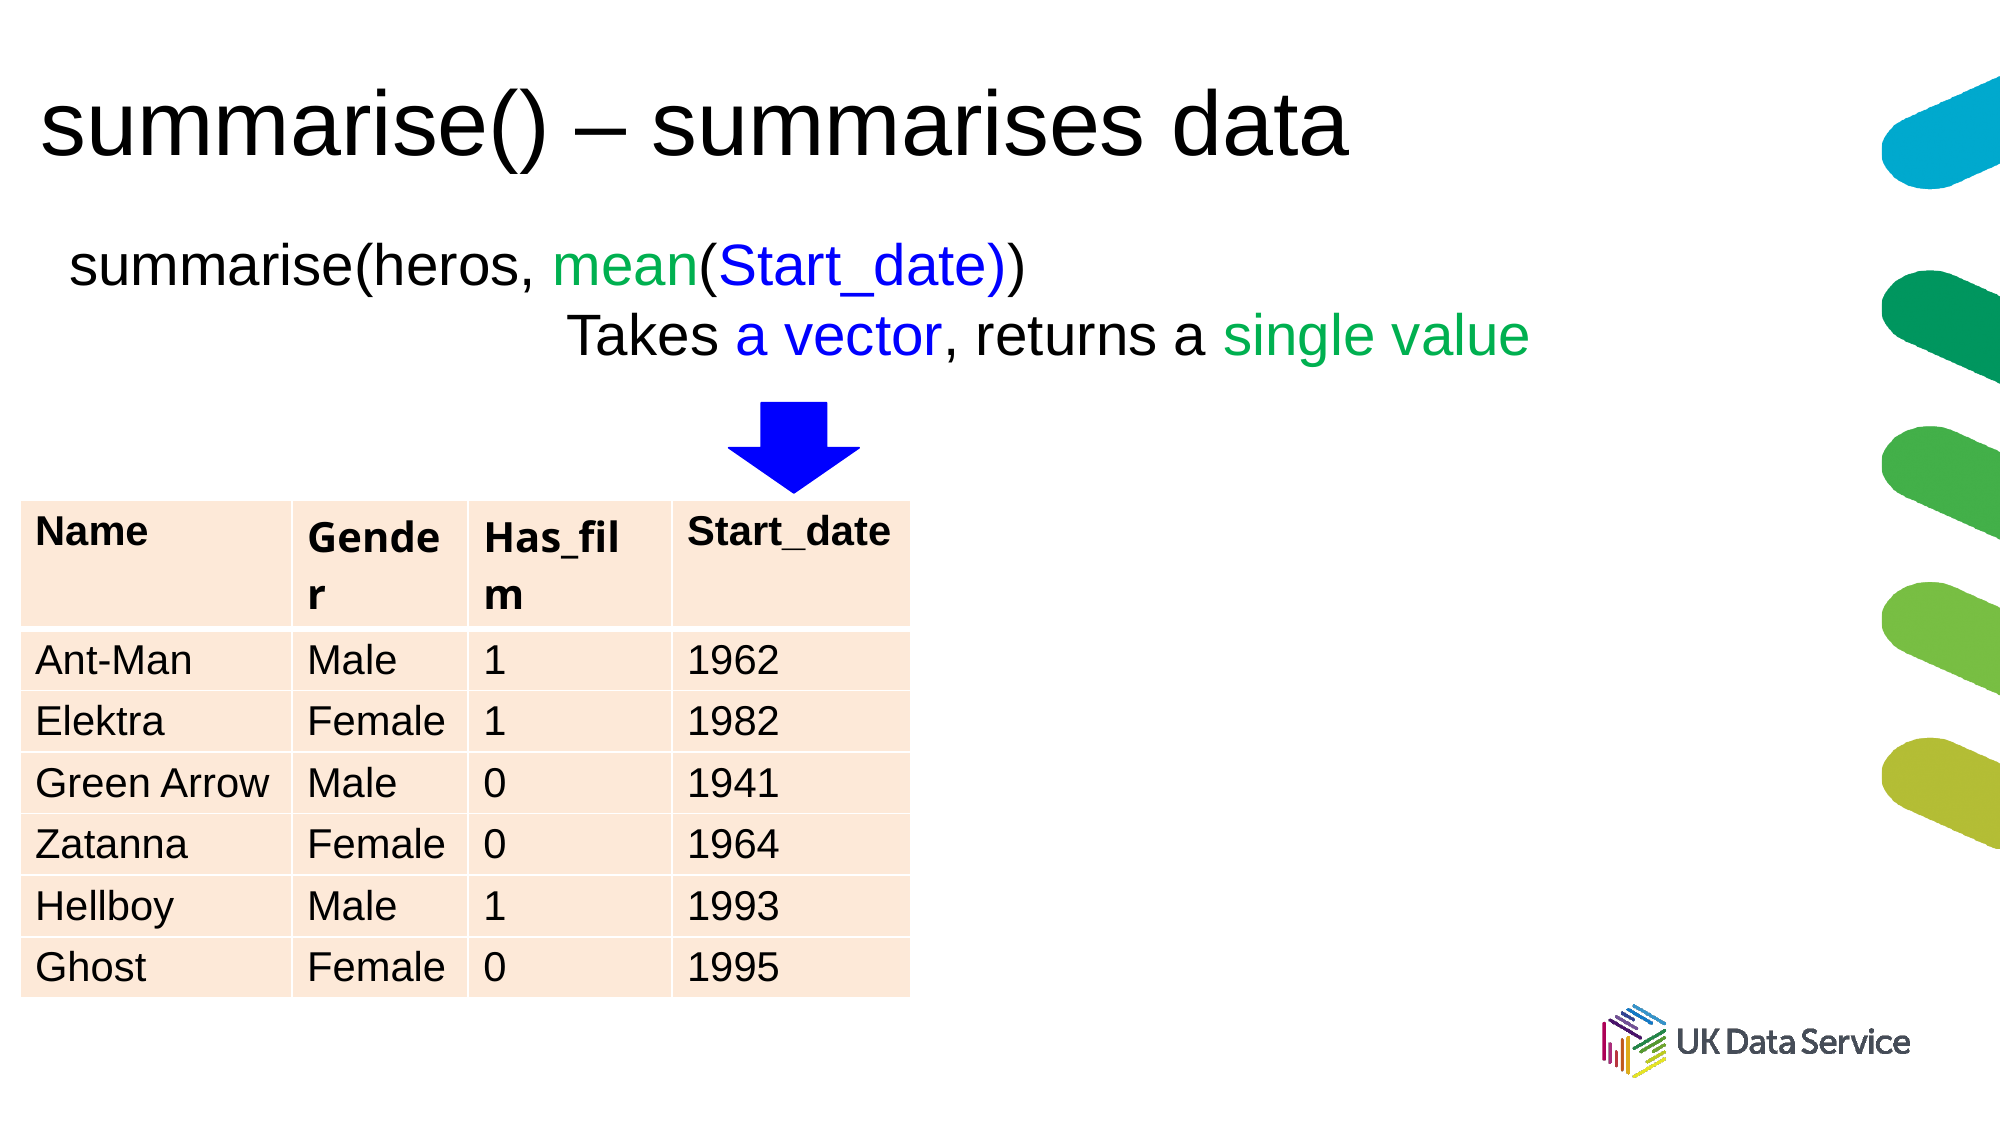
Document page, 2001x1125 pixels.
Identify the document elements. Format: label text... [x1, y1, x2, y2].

table_cell Green Arrow [21, 753, 291, 813]
text_box summarise(heros, mean(Start_date)) Takes a vector, returns a single value 1972.667 [54, 219, 1815, 316]
picture [1602, 1004, 1910, 1078]
table_cell 0 [469, 938, 671, 997]
table_header Start_date [673, 501, 910, 626]
text_box [728, 402, 860, 493]
table_cell 1 [469, 632, 671, 690]
picture [1881, 0, 2000, 849]
table_cell 0 [469, 814, 671, 874]
table_cell Male [293, 632, 467, 690]
table_cell Female [293, 814, 467, 874]
table_cell 1964 [673, 814, 910, 874]
table_cell 0 [469, 753, 671, 813]
table_cell Hellboy [21, 876, 291, 936]
table_cell 1 [469, 876, 671, 936]
table_cell 1995 [673, 938, 910, 997]
table_header Has_film [469, 501, 671, 626]
table_cell 1941 [673, 753, 910, 813]
table_cell Ant-Man [21, 632, 291, 690]
table_cell Female [293, 938, 467, 997]
table_cell Male [293, 753, 467, 813]
table_cell Female [293, 691, 467, 751]
table_header Gender [293, 501, 467, 626]
table_cell Male [293, 876, 467, 936]
table_cell Elektra [21, 691, 291, 751]
table_header Name [21, 501, 291, 626]
table_cell 1982 [673, 691, 910, 751]
title summarise() – summarises data [38, 61, 1772, 175]
table_cell Zatanna [21, 814, 291, 874]
table_cell Ghost [21, 938, 291, 997]
table_cell 1993 [673, 876, 910, 936]
table_cell 1962 [673, 632, 910, 690]
table_cell 1 [469, 691, 671, 751]
